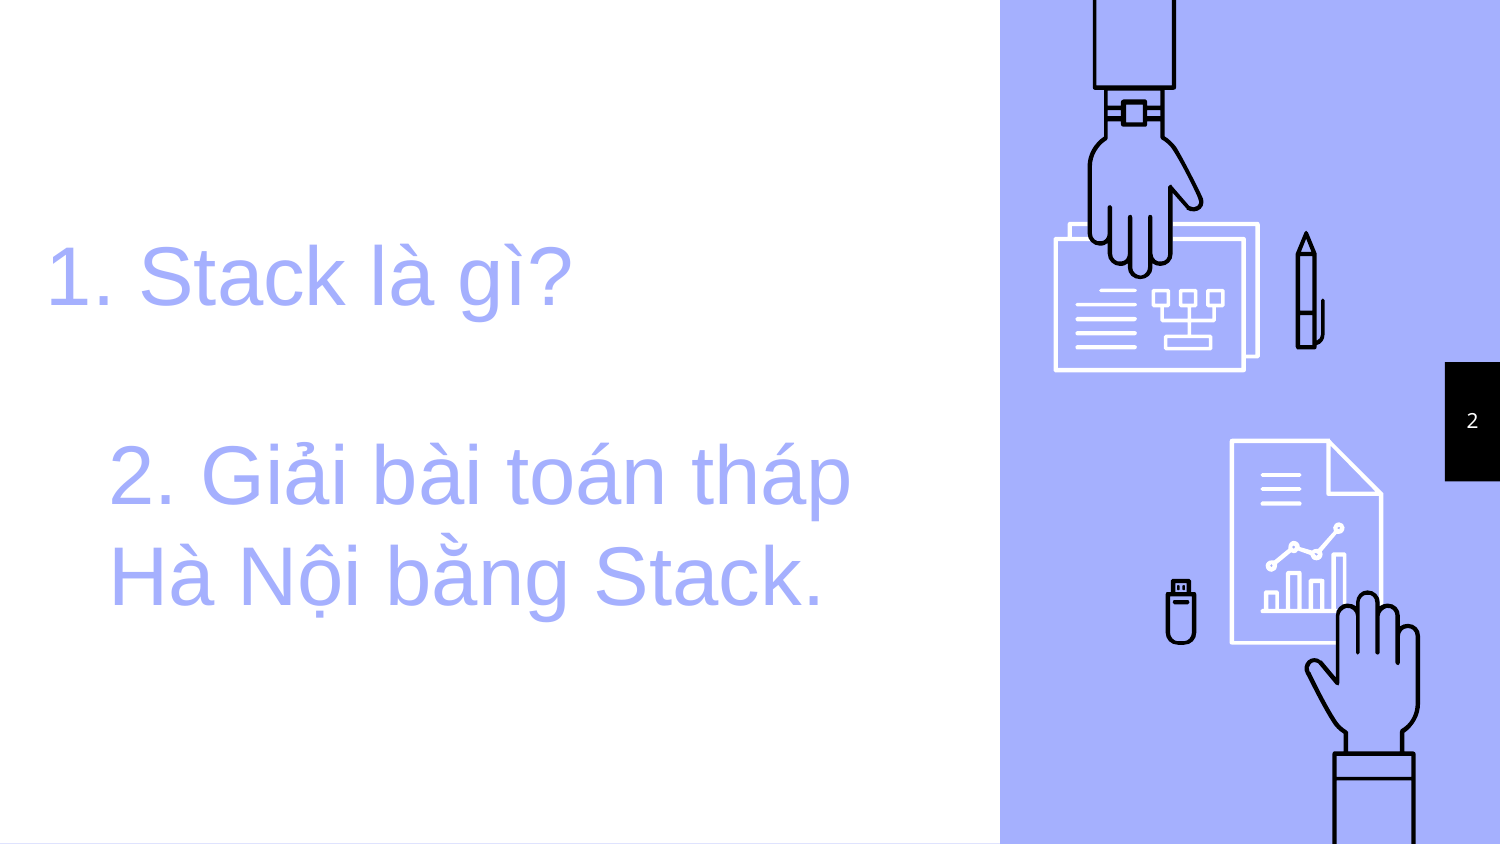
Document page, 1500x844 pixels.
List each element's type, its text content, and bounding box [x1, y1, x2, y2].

slide_number 2 [1444, 362, 1500, 482]
title 1. Stack là gì? 2. Giải bài toán tháp Hà Nội bằng Stack. [18, 96, 979, 737]
